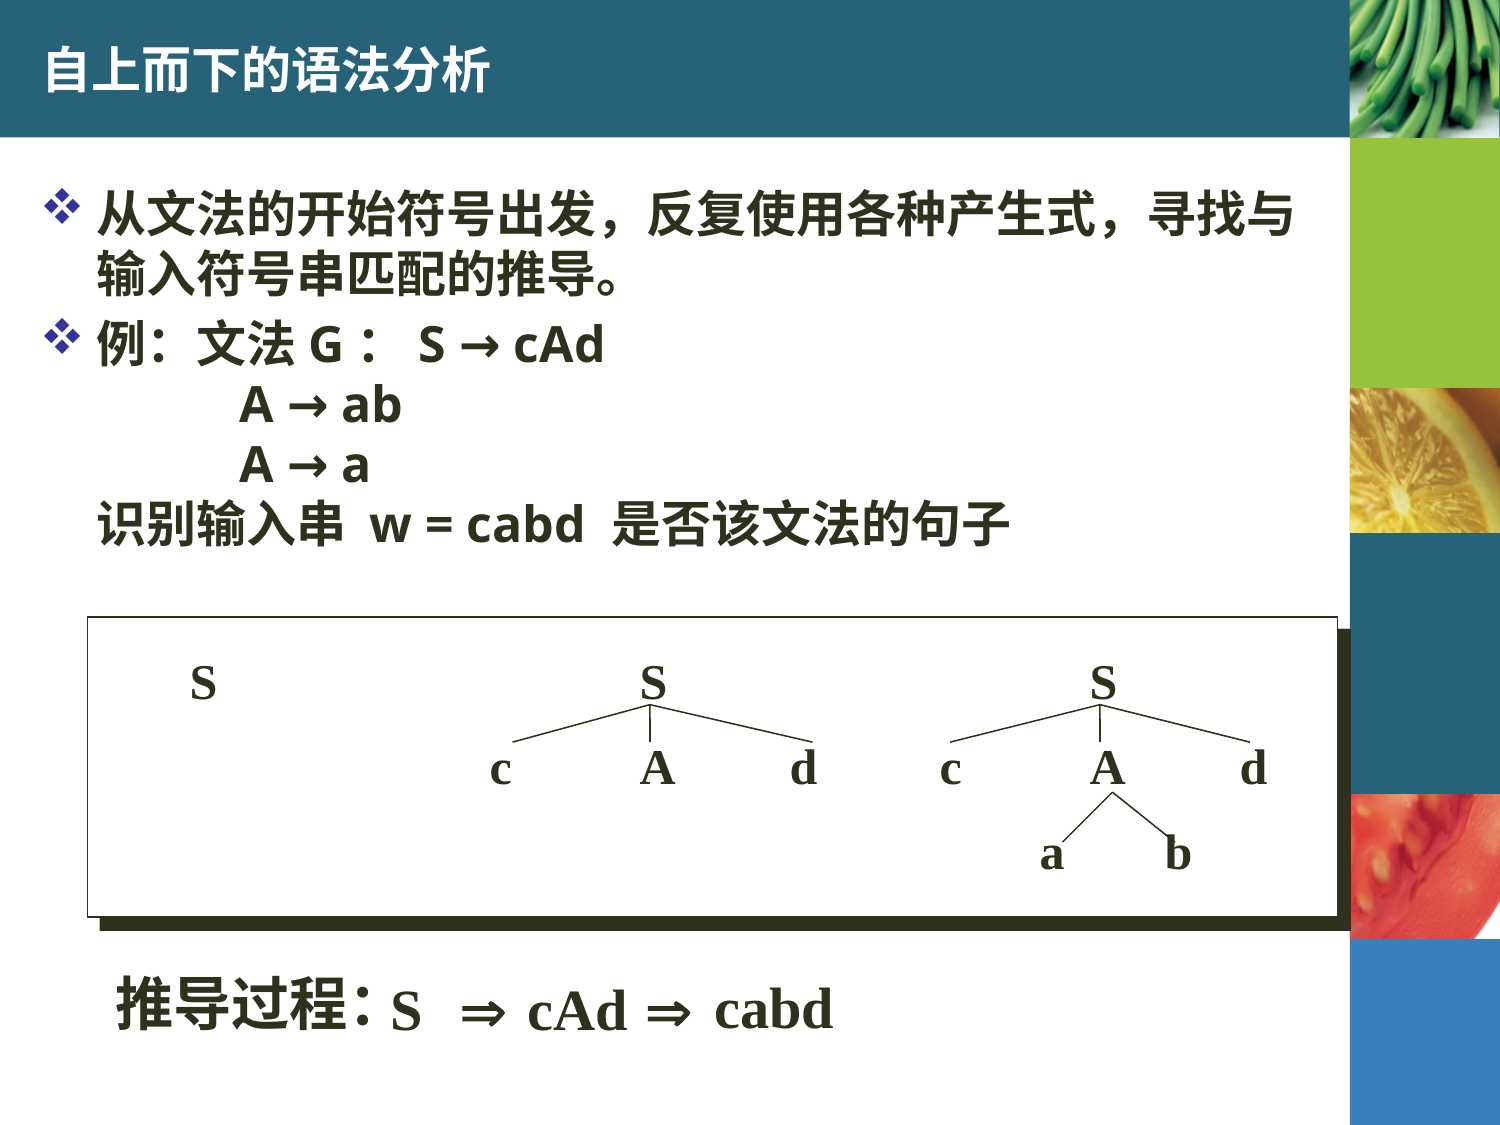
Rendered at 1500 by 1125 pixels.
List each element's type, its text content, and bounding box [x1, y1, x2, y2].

text_box 推导过程： [100, 959, 422, 1045]
text_box cAd [522, 964, 643, 1050]
picture [1349, 388, 1500, 533]
text_box  [643, 964, 707, 1050]
picture [1349, 0, 1500, 138]
text_box S [375, 964, 438, 1050]
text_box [24, 616, 1363, 943]
list 从文法的开始符号出发，反复使用各种产生式，寻找与输入符号串匹配的推导。 例：文法G：S → cAd A → ab A → a 识别输入串 w = cabd 是否该文法的句子 [24, 949, 1326, 1038]
picture [1363, 794, 1500, 939]
list 从文法的开始符号出发，反复使用各种产生式，寻找与输入符号串匹配的推导。 例：文法G：S → cAd A → ab A → a 识别输入串 w = cabd 是否该文法的句子 [24, 174, 1326, 616]
text_box  [438, 964, 522, 1050]
text_box cabd [699, 962, 850, 1048]
title 自上而下的语法分析 [26, 27, 1190, 109]
